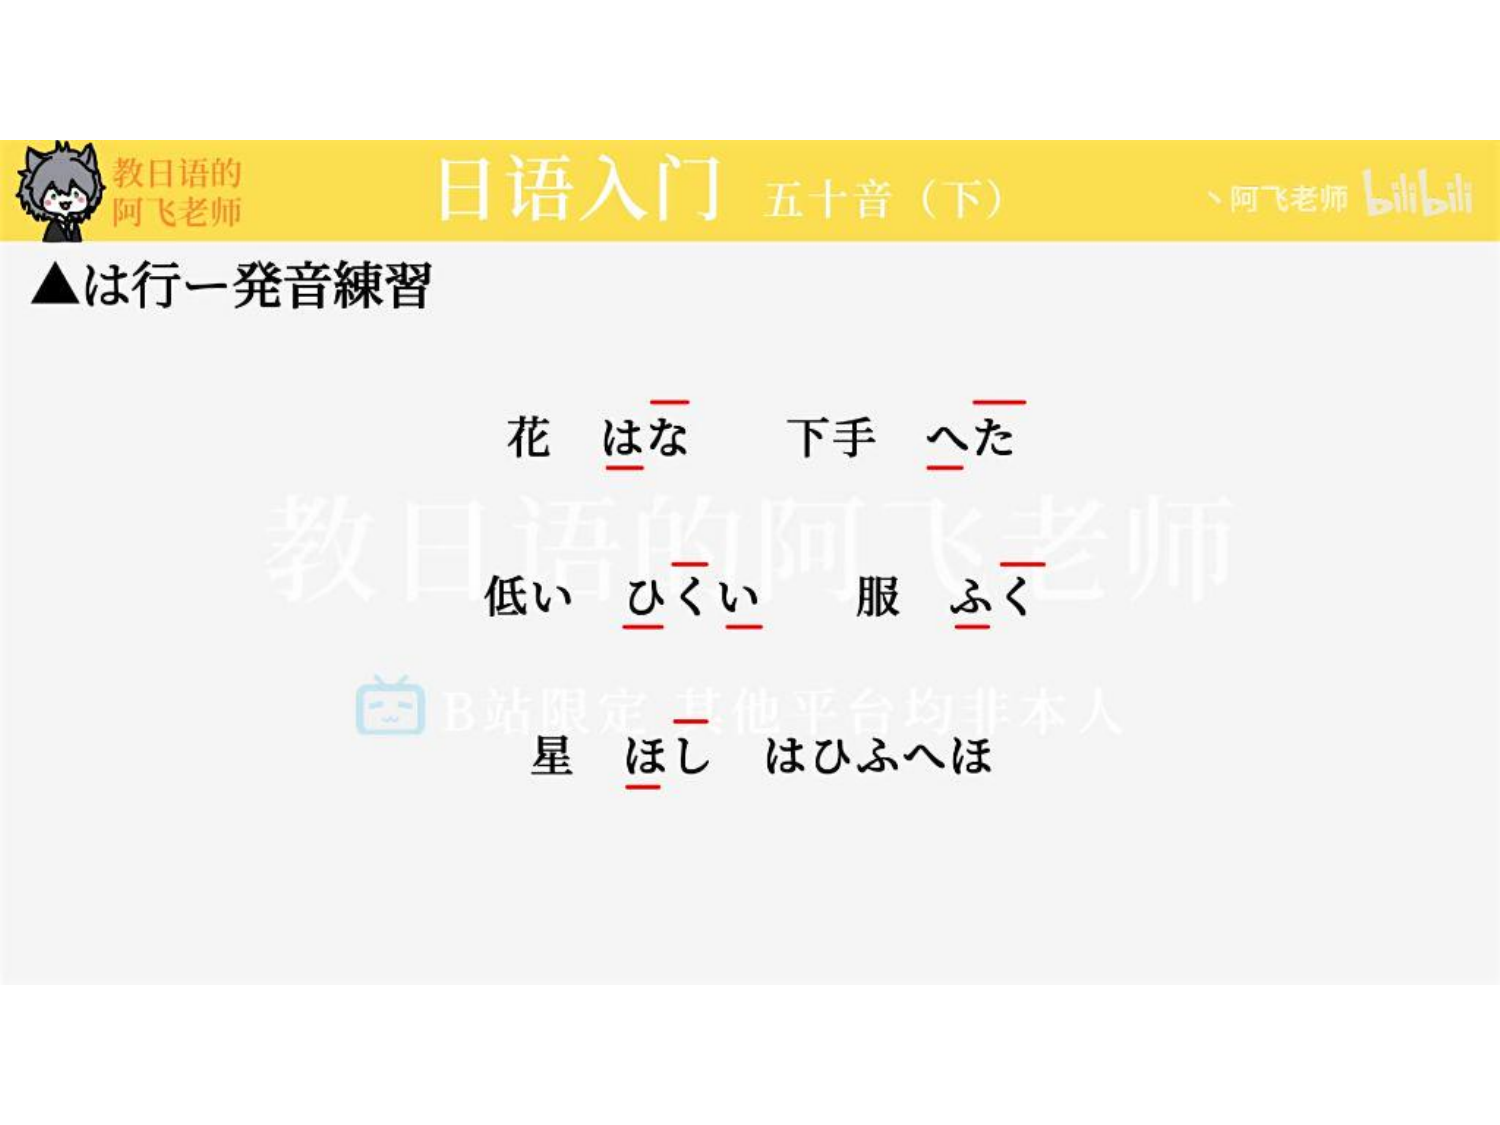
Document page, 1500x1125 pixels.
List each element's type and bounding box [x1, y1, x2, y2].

picture [0, 140, 1500, 985]
